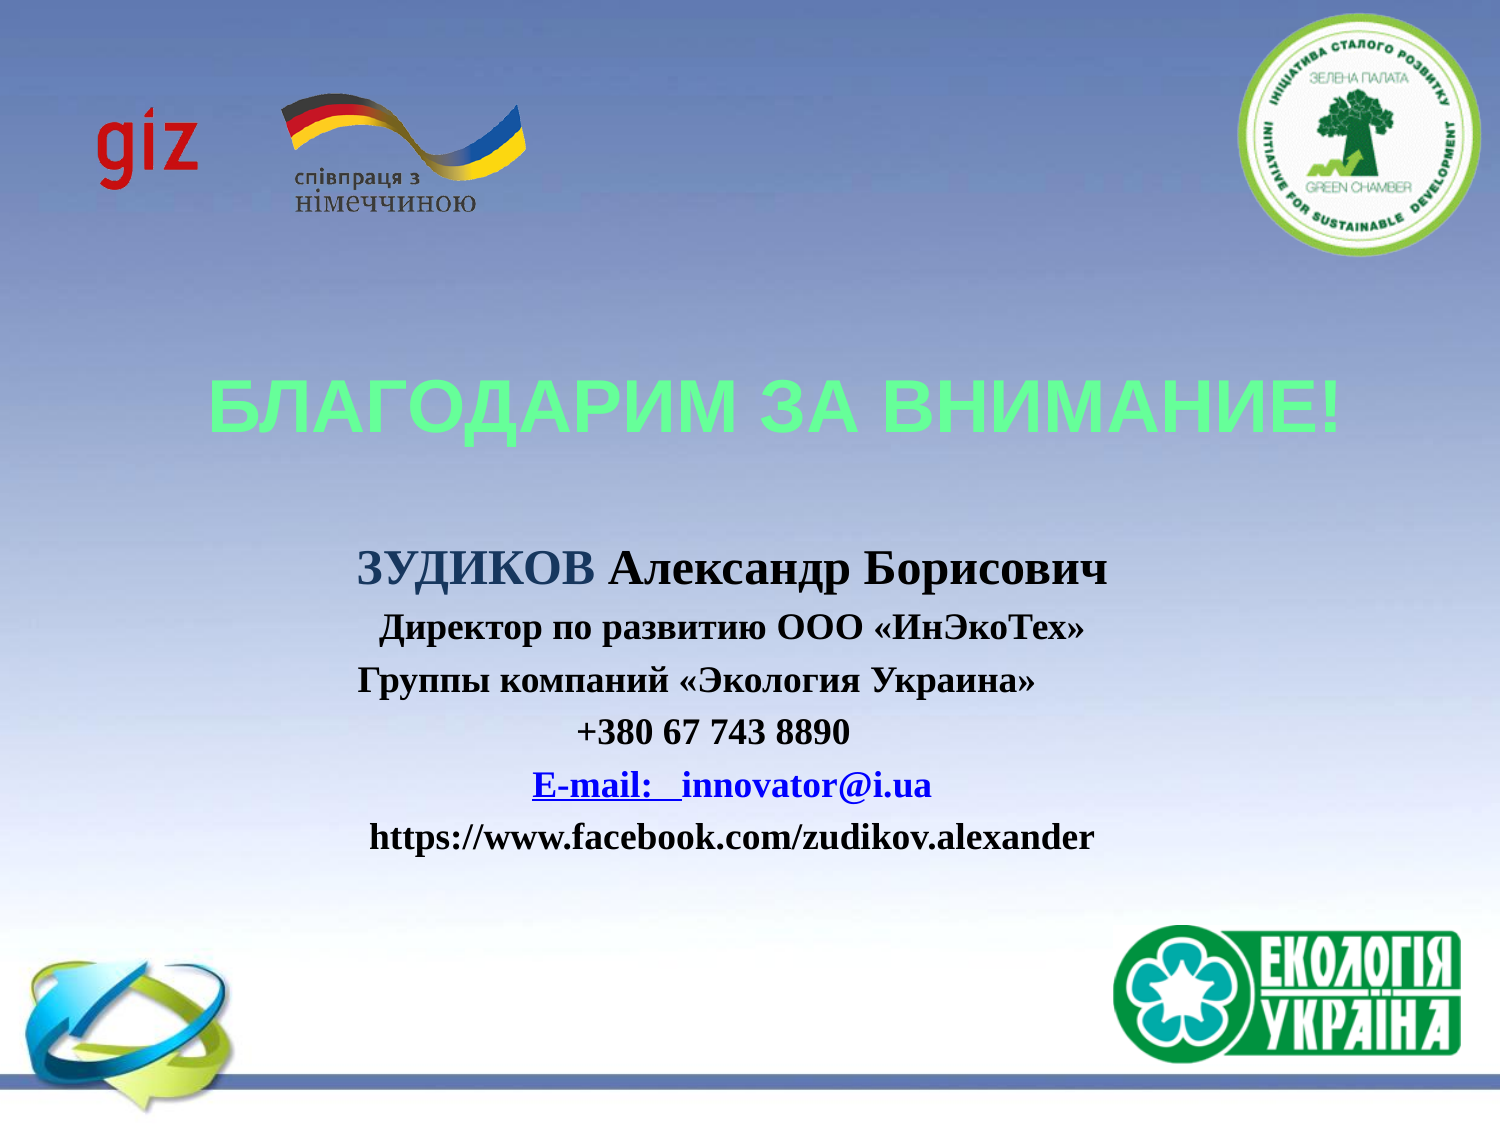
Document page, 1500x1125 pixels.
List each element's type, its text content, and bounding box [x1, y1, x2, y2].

list БЛАГОДАРИМ ЗА ВНИМАНИЕ! [105, 304, 1447, 493]
picture [0, 0, 1500, 1125]
text_box ЗУДИКОВ Александр Борисович Директор по развитию ООО «ИнЭкоТех» Группы компаний «Экология Украина» +380 67 743 8890 E-mail: innovator@i.ua https://www.facebook.com/zudikov.alexander [222, 527, 1243, 926]
